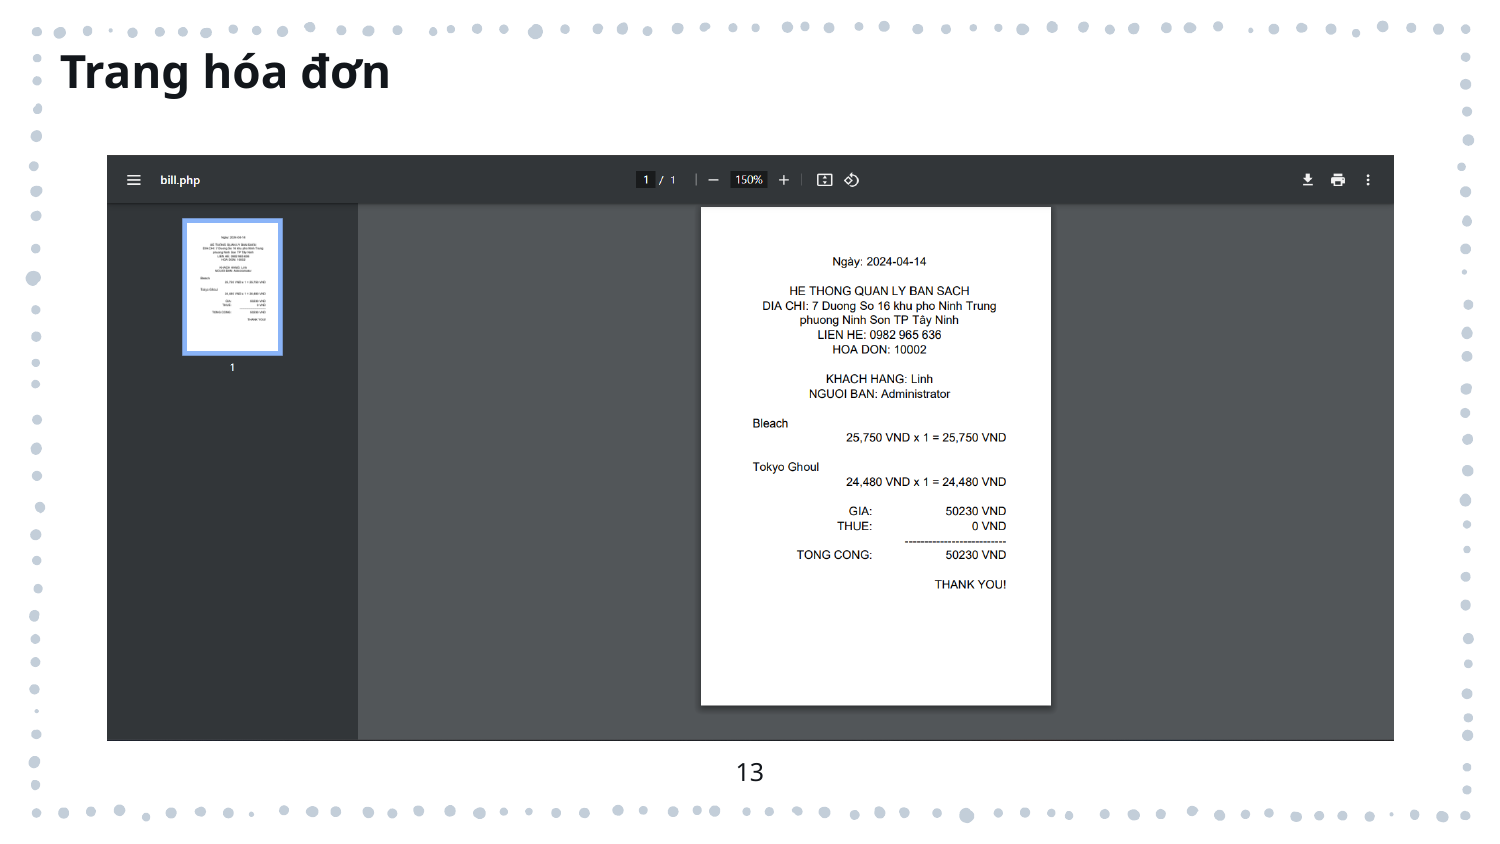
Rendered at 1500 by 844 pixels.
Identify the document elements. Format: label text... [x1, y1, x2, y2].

text_box Trang hóa đơn [44, 0, 1500, 180]
slide_number 13 [0, 741, 1500, 807]
picture [104, 153, 1396, 742]
